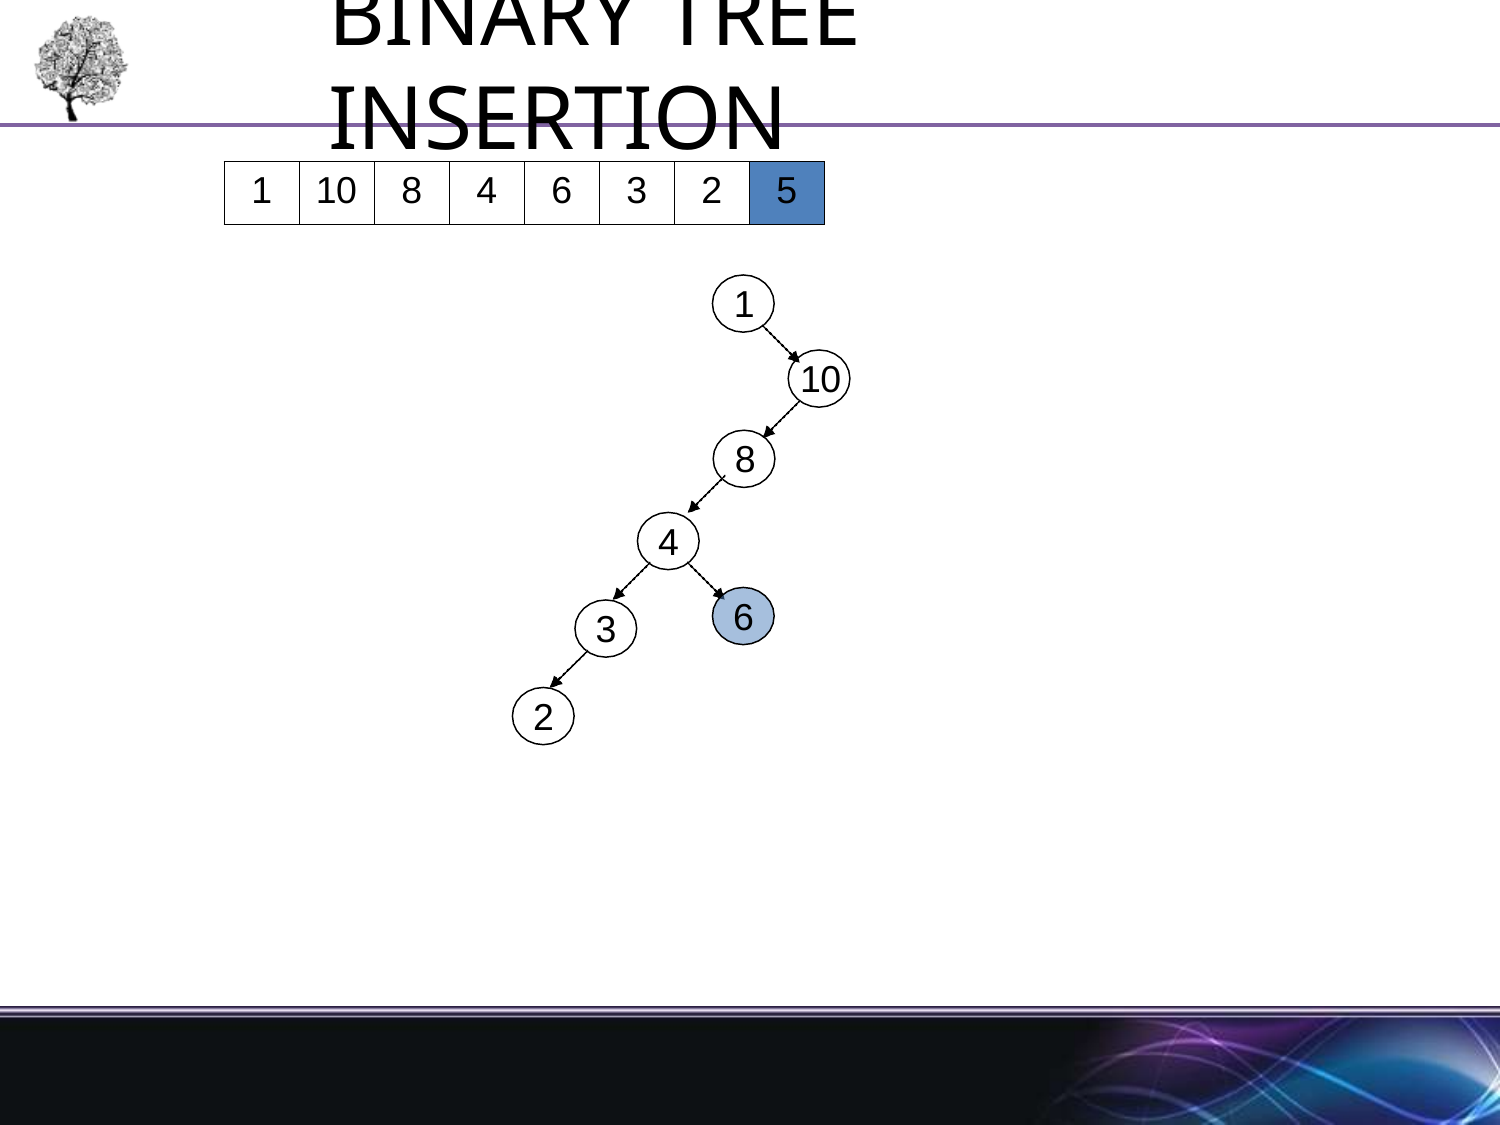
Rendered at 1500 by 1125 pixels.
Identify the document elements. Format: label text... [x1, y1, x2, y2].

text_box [639, 276, 849, 568]
table_header 10 [300, 162, 374, 224]
table_header 6 [525, 168, 599, 224]
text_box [576, 564, 649, 656]
table_header 8 [375, 168, 449, 224]
table_header 1 [225, 162, 299, 224]
table_header 3 [600, 168, 674, 224]
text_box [514, 651, 587, 743]
table_header 4 [450, 168, 524, 224]
table_header 5 [750, 168, 824, 224]
table_header 2 [675, 168, 749, 224]
title Binary Tree Insertion [326, 0, 1100, 168]
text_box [689, 564, 774, 644]
text_box [0, 1006, 1500, 1125]
text_box [13, 3, 145, 135]
